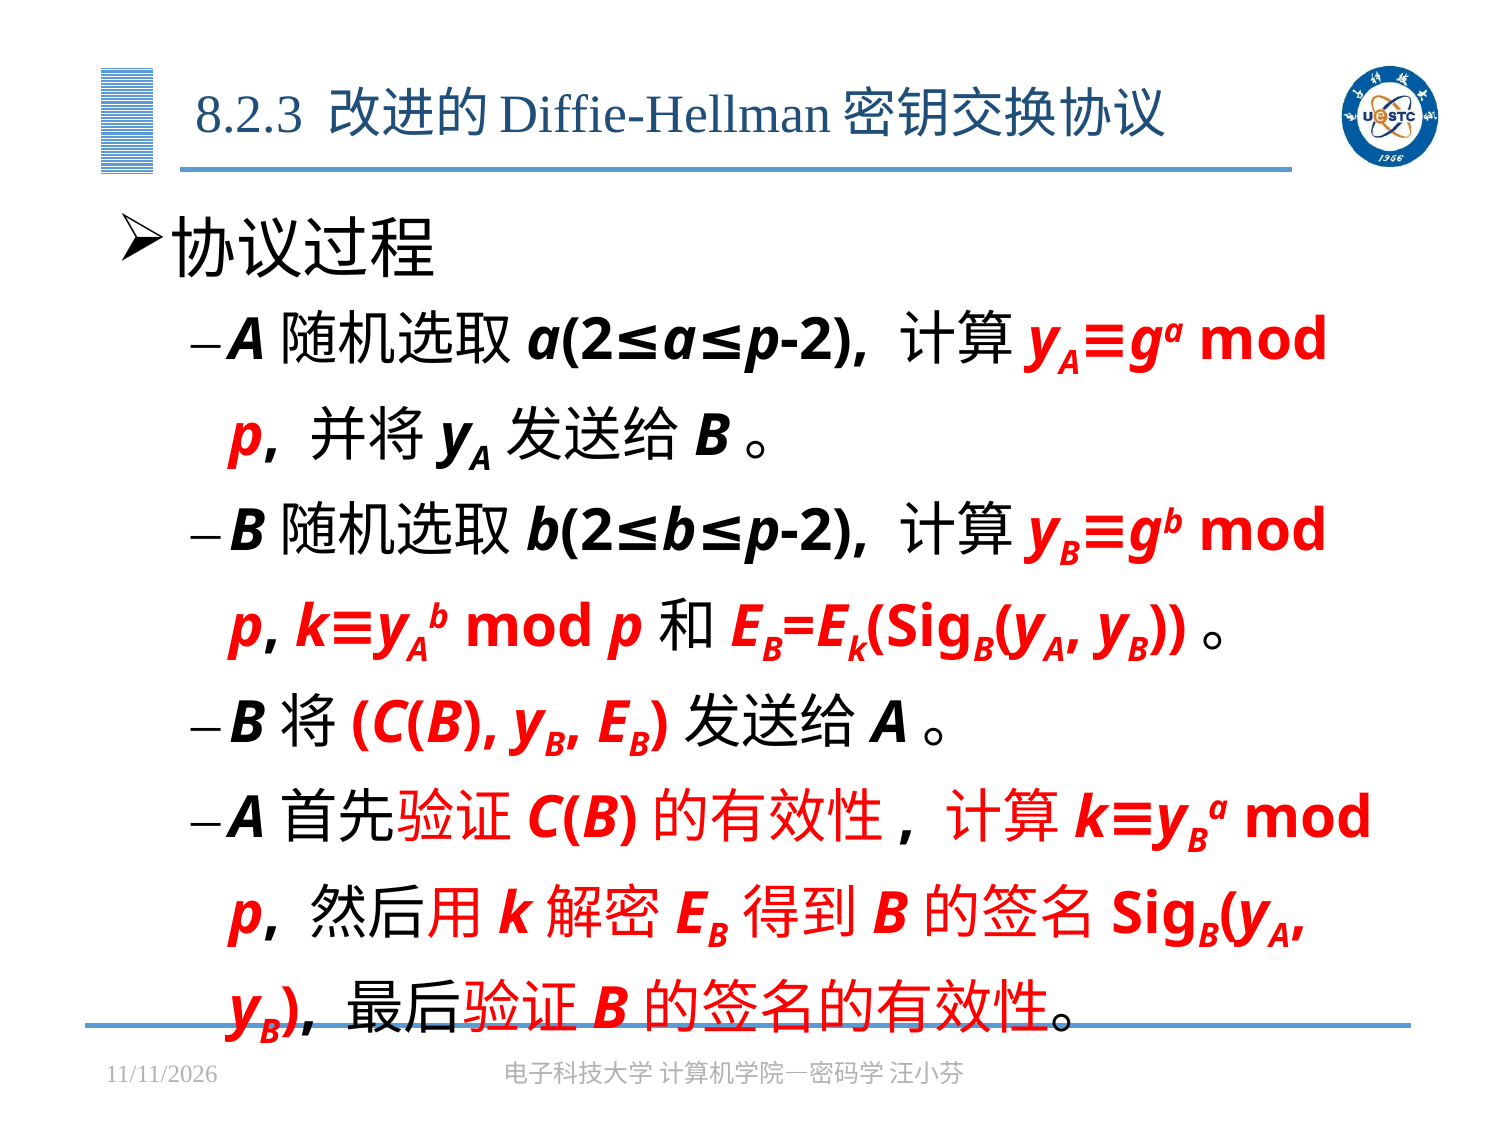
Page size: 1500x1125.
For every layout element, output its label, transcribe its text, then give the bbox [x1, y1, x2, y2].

title 8.2.3 改进的Diffie-Hellman密钥交换协议 [180, 59, 1293, 170]
footer 电子科技大学 计算机学院—密码学 汪小芬 [444, 1042, 1025, 1103]
list 协议过程 A随机选取a(2≤a≤p-2), 计算yA≡ga mod p, 并将yA发送给B。 B随机选取b(2≤b≤p-2), 计算yB≡gb mod p, k≡yAb mod p和EB=Ek(SigB(yA, yB))。 B将(C(B), yB, EB)发送给A。 A首先验证C(B)的有效性, 计算k≡yBa mod p, 然后用k解密EB得到B的签名SigB(yA, yB), 最后验证B的签名的有效性。 [101, 186, 1396, 992]
picture [1339, 63, 1440, 171]
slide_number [90, 1042, 429, 1103]
